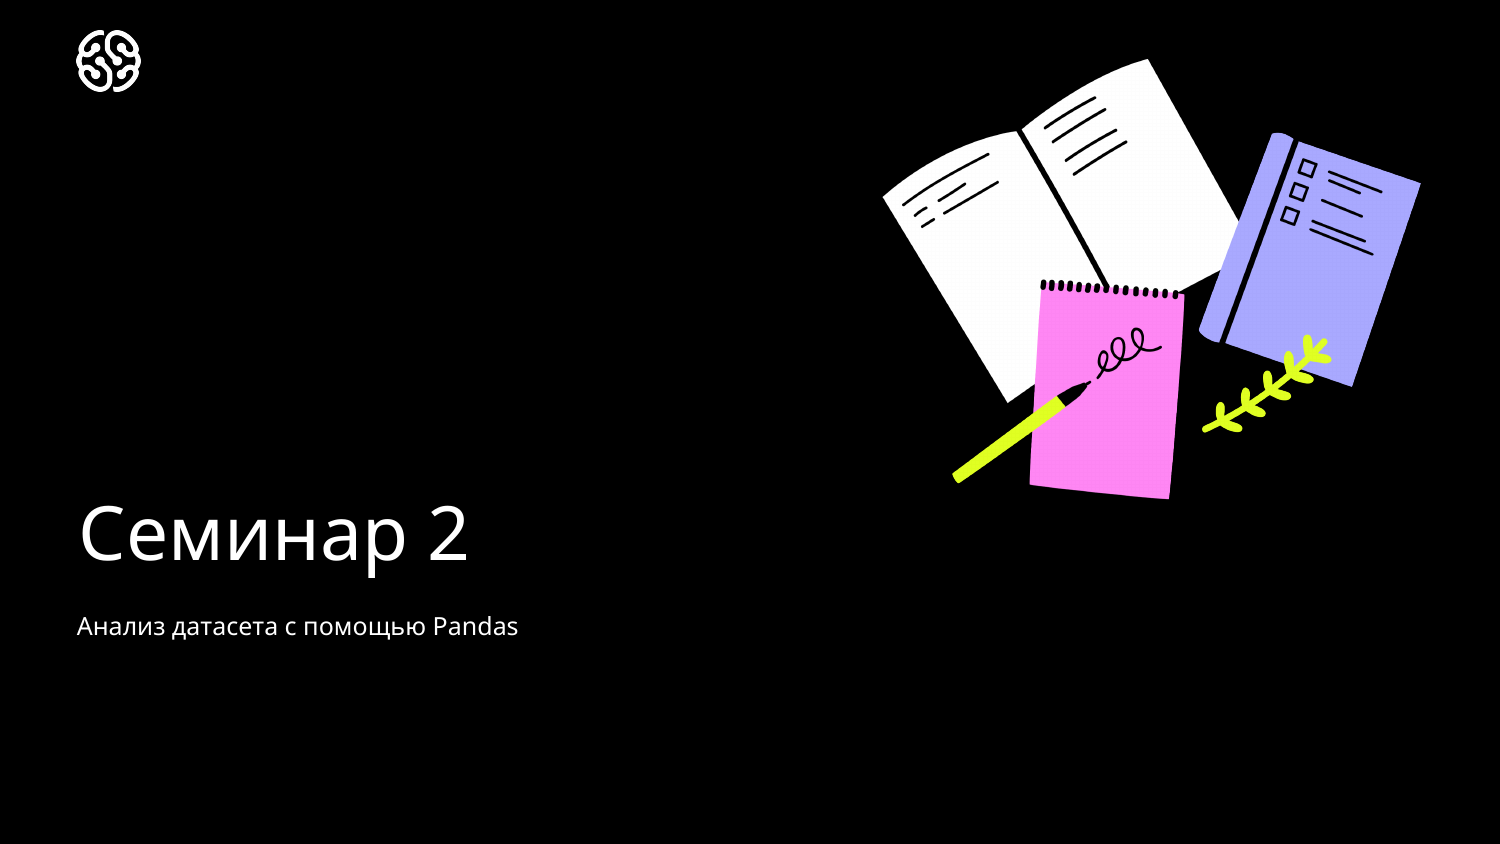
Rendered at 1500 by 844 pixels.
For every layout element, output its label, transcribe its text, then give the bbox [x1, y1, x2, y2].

picture [76, 29, 141, 93]
picture [874, 57, 1421, 519]
subtitle Анализ датасета с помощью Pandas [76, 590, 963, 844]
title Семинар 2 [76, 171, 1199, 591]
